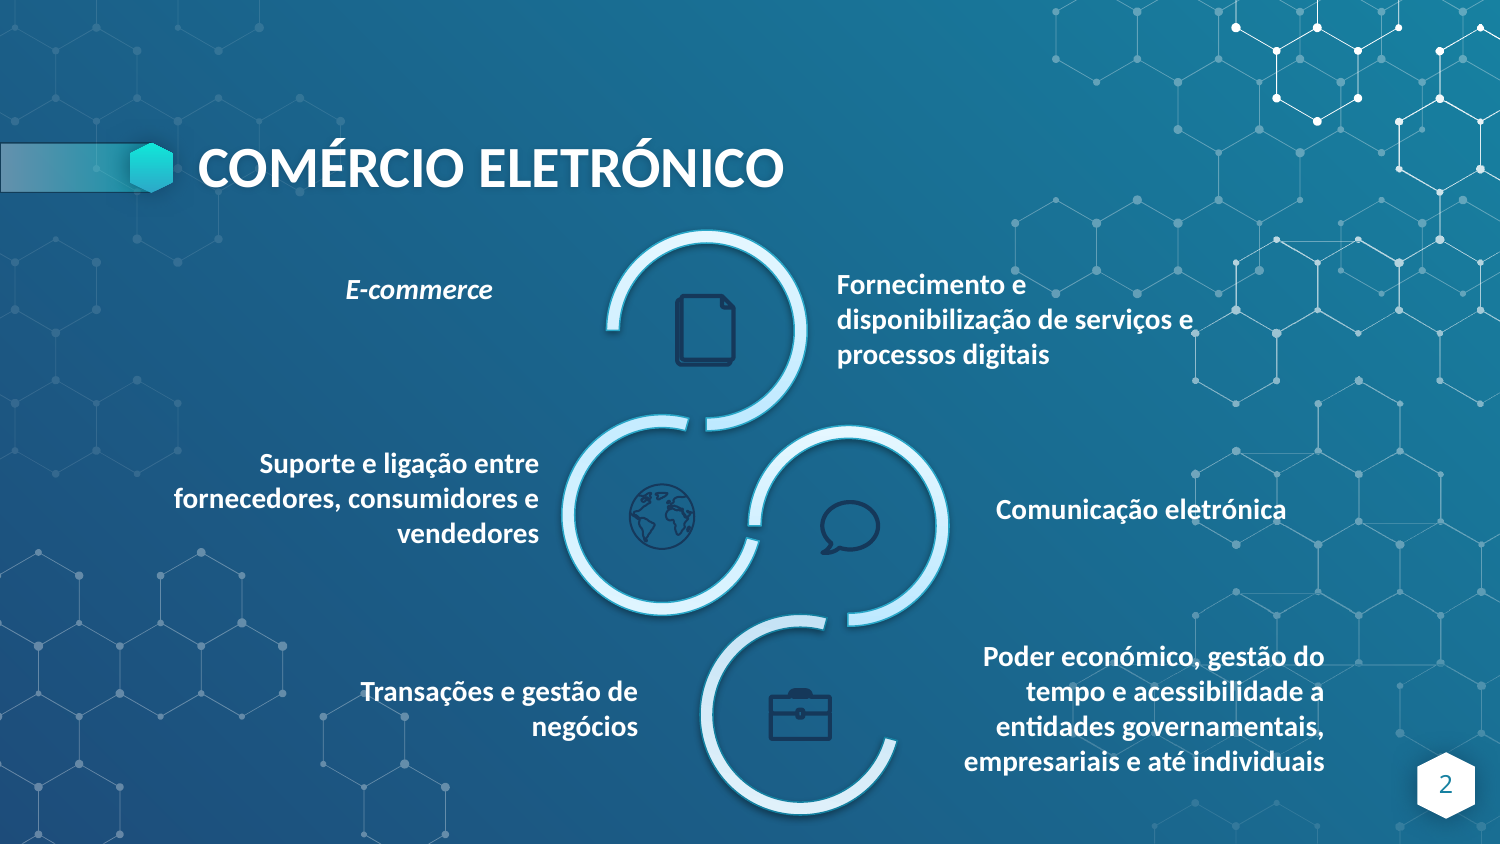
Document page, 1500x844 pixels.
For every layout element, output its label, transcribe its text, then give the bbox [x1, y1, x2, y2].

text_box Transações e gestão de negócios [236, 664, 654, 750]
text_box [605, 229, 808, 432]
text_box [629, 484, 695, 550]
text_box [560, 413, 760, 617]
text_box [699, 613, 899, 816]
text_box Fornecimento e disponibilização de serviços e processos digitais [822, 257, 1239, 378]
text_box Suporte e ligação entre fornecedores, consumidores e vendedores [137, 436, 555, 592]
text_box Poder económico, gestão do tempo e acessibilidade a entidades governamentais, empresariais e até individuais [923, 630, 1340, 785]
text_box E-commerce [330, 263, 532, 313]
title COMÉRCIO ELETRÓNICO [198, 140, 1302, 198]
text_box Comunicação eletrónica [885, 483, 1302, 533]
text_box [770, 690, 831, 740]
text_box [820, 500, 881, 555]
text_box [847, 533, 950, 627]
slide_number 2 [1417, 752, 1475, 819]
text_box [677, 295, 734, 365]
text_box [747, 424, 941, 527]
